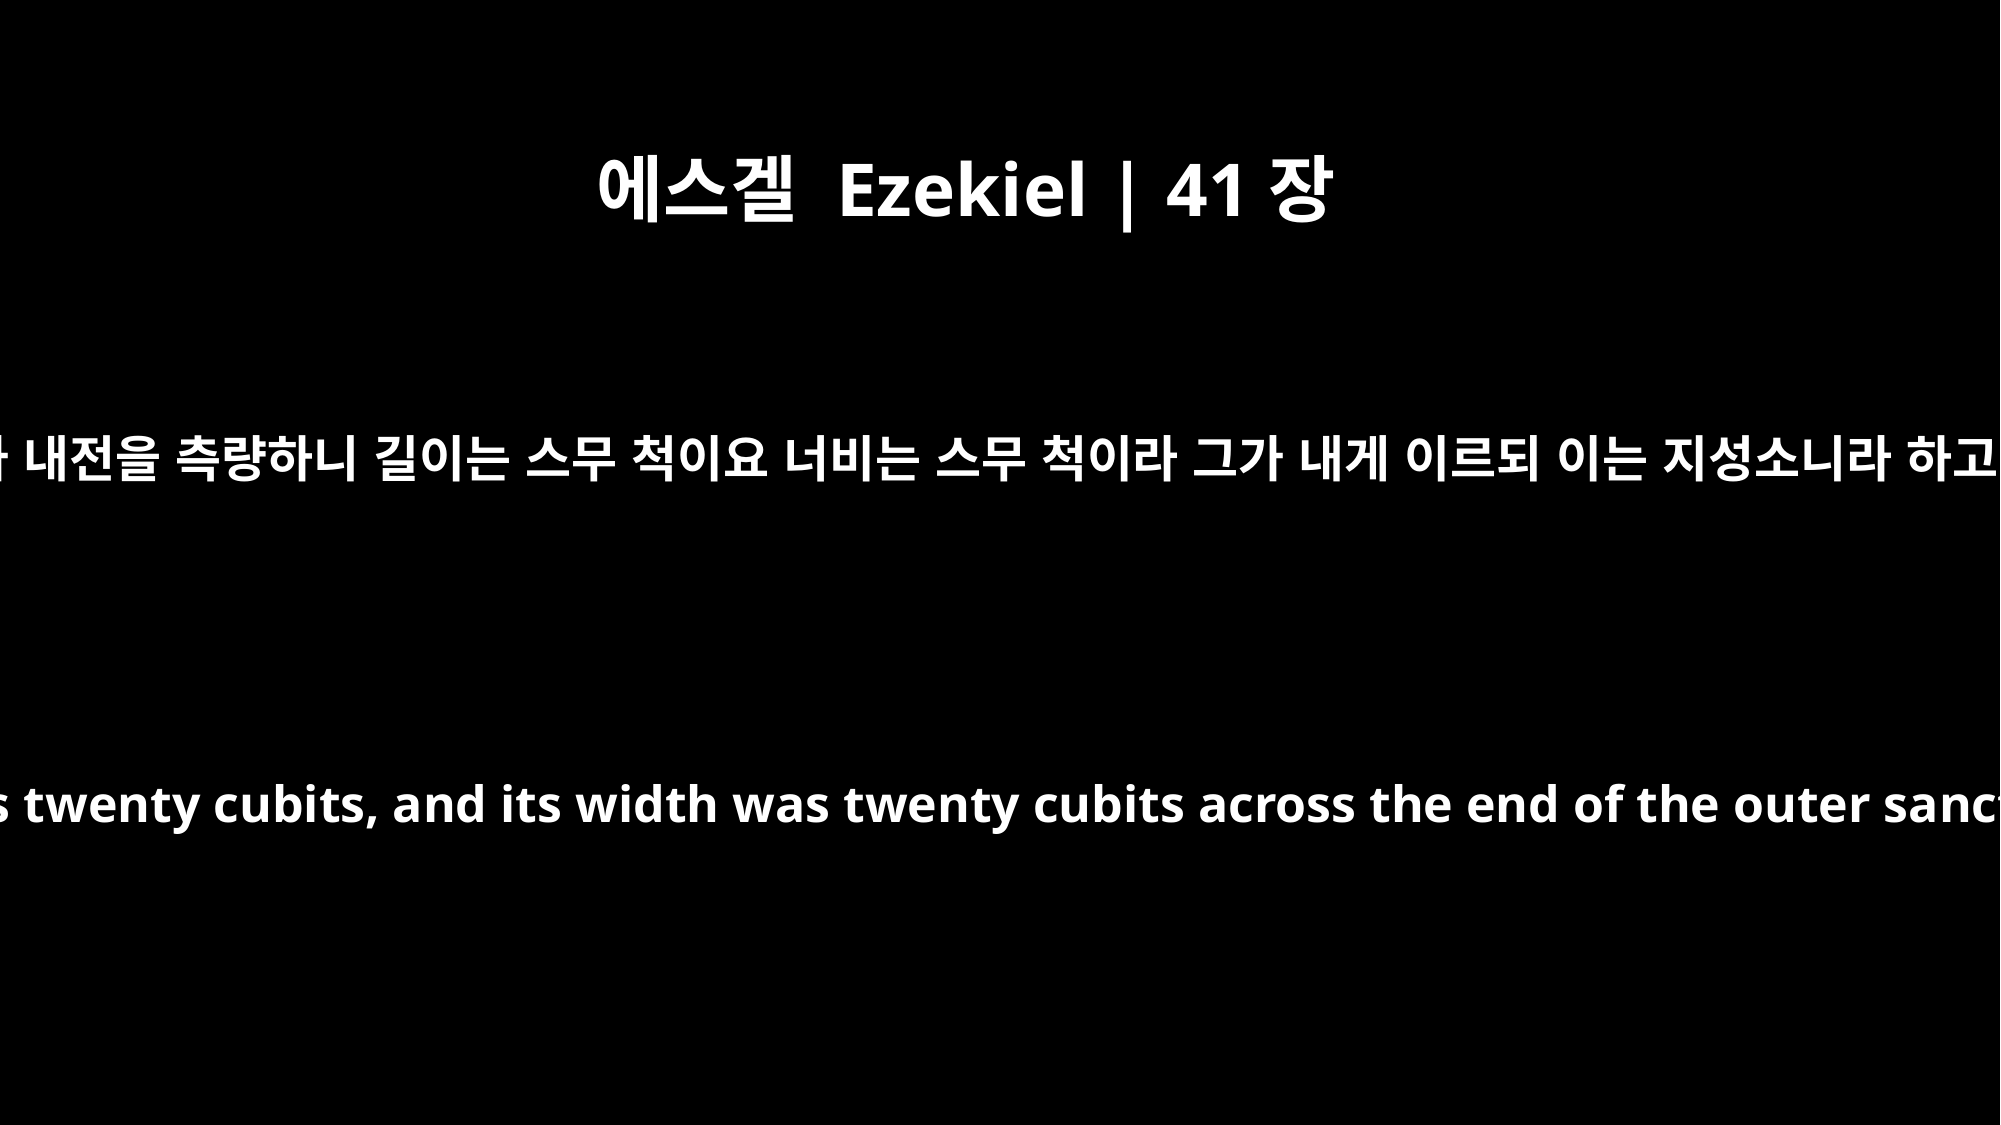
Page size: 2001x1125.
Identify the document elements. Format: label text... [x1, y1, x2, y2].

text_box 4 그가 내전을 측량하니 길이는 스무 척이요 너비는 스무 척이라 그가 내게 이르되 이는 지성소니라 하고 [0, 359, 2000, 495]
text_box 에스겔 Ezekiel | 41장 [581, 136, 1351, 239]
text_box And he measured the length of the inner sanctuary; it was twenty cubits, and its width was twenty cubits across the end of the outer sanctuary. He said to me, "This is the Most Holy Place." [0, 764, 2000, 840]
